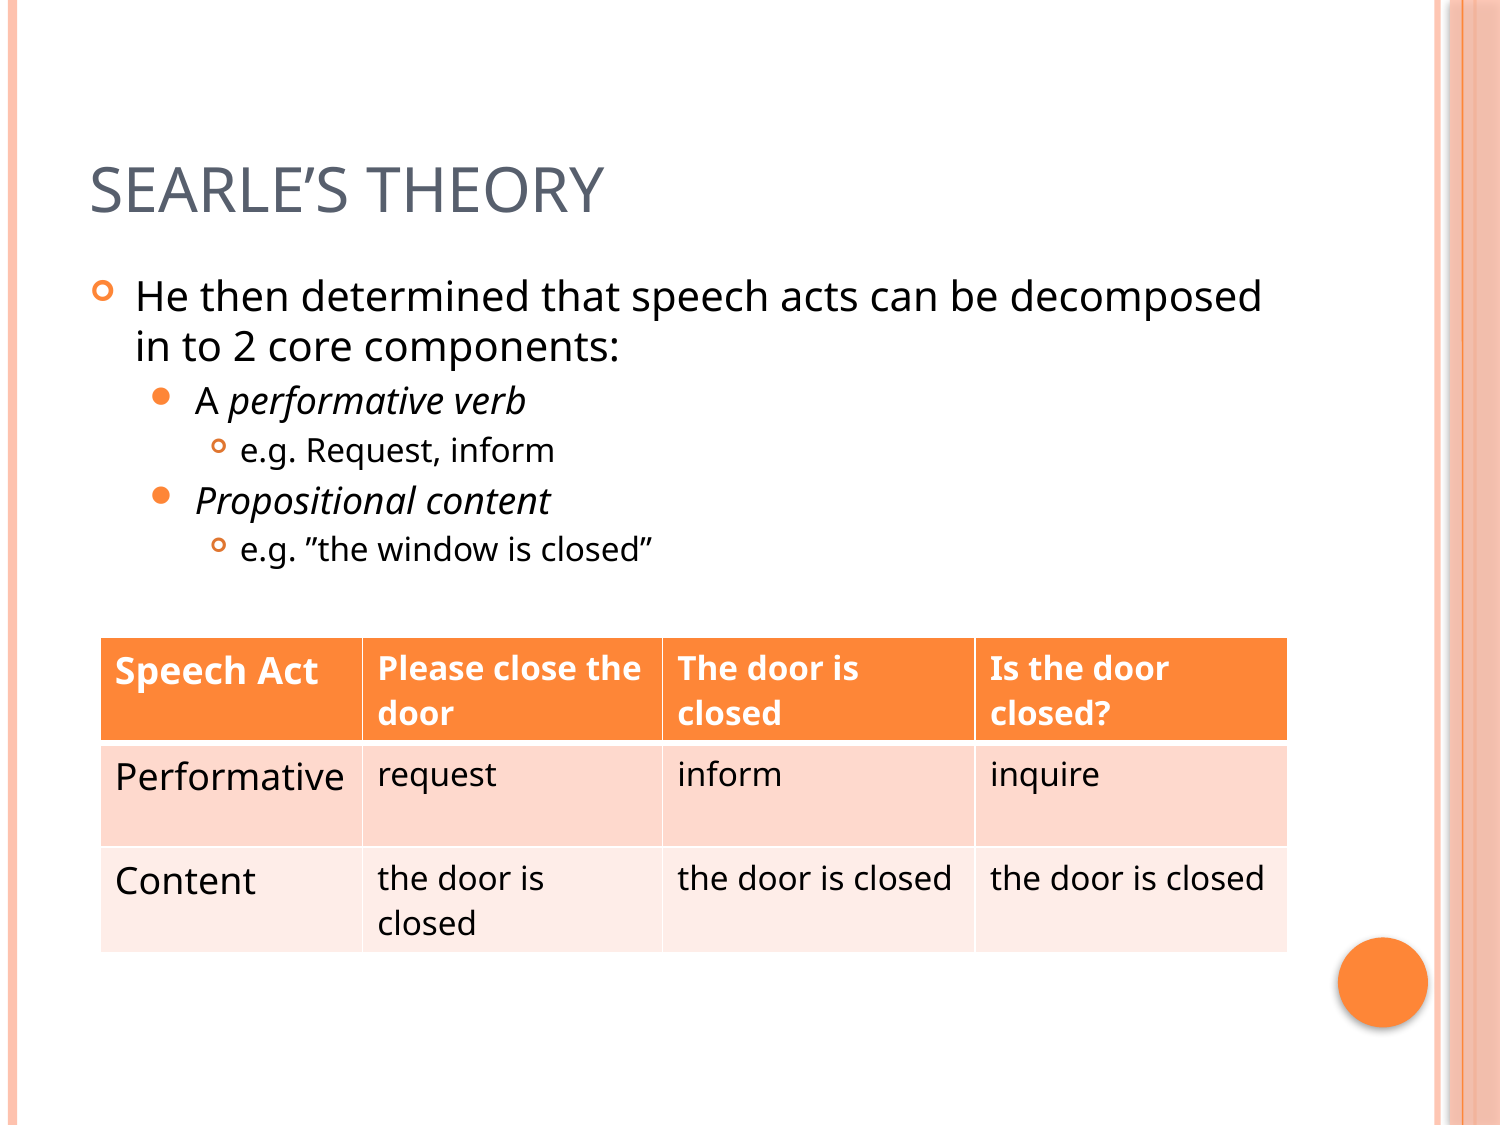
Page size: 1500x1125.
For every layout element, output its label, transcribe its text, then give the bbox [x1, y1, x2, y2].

table_cell Performative [101, 746, 362, 846]
table_cell the door is closed [363, 848, 662, 952]
table_cell inquire [976, 746, 1287, 846]
table_cell inform [663, 746, 974, 846]
list He then determined that speech acts can be decomposed in to 2 core components: A performative verb e.g. Request, inform Propositional content e.g. ”the window is closed” [75, 262, 1300, 1062]
title Searle’s Theory [75, 45, 1300, 233]
table_header Is the door closed? [976, 638, 1287, 740]
table_header Speech Act [101, 638, 362, 740]
table_cell the door is closed [976, 848, 1287, 952]
table_cell the door is closed [663, 848, 974, 952]
table_header Please close the door [363, 638, 662, 740]
table_cell request [363, 746, 662, 846]
table_cell Content [101, 848, 362, 952]
table_header The door is closed [663, 638, 974, 740]
